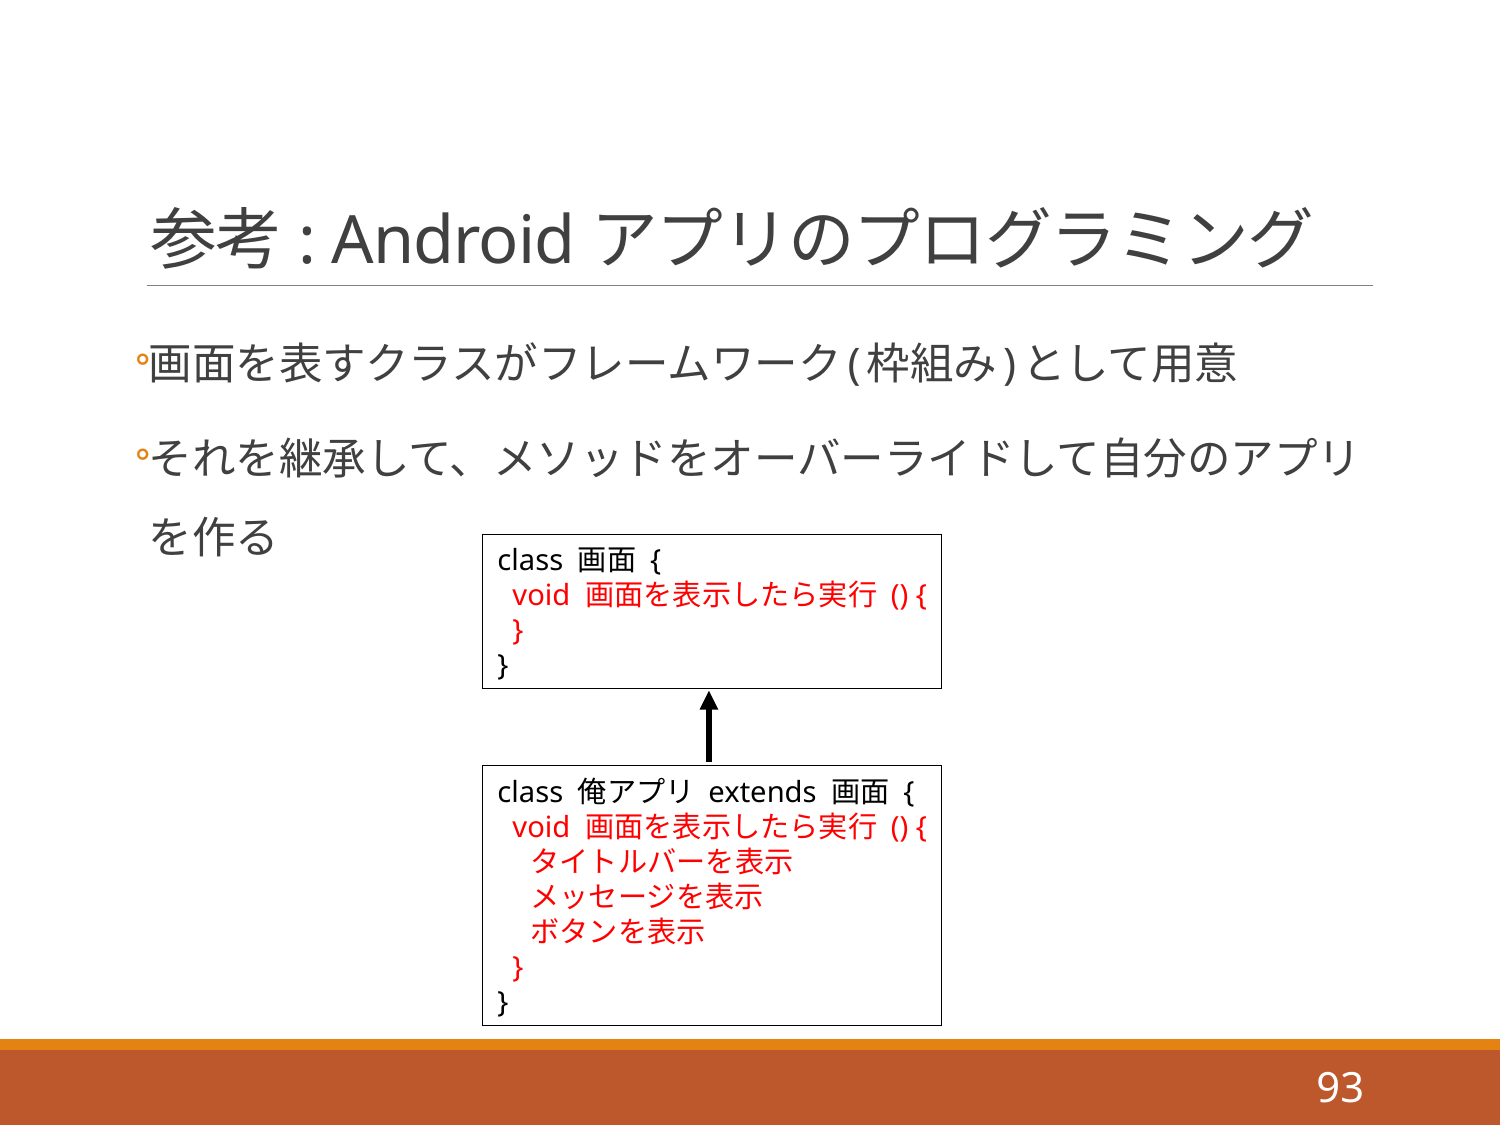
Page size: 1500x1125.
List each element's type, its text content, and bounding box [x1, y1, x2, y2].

list 画面を表すクラスがフレームワーク(枠組み)として用意 それを継承して、メソッドをオーバーライドして自分のアプリを作る [135, 302, 1373, 578]
slide_number 93 [1218, 1059, 1380, 1120]
title 参考: Androidアプリのプログラミング [135, 47, 1373, 285]
text_box class 俺アプリ extends 画面 { void 画面を表示したら実行 () { タイトルバーを表示 メッセージを表示 ボタンを表示 } } [482, 765, 942, 1026]
text_box class 画面 { void 画面を表示したら実行 () { } } [482, 534, 942, 689]
